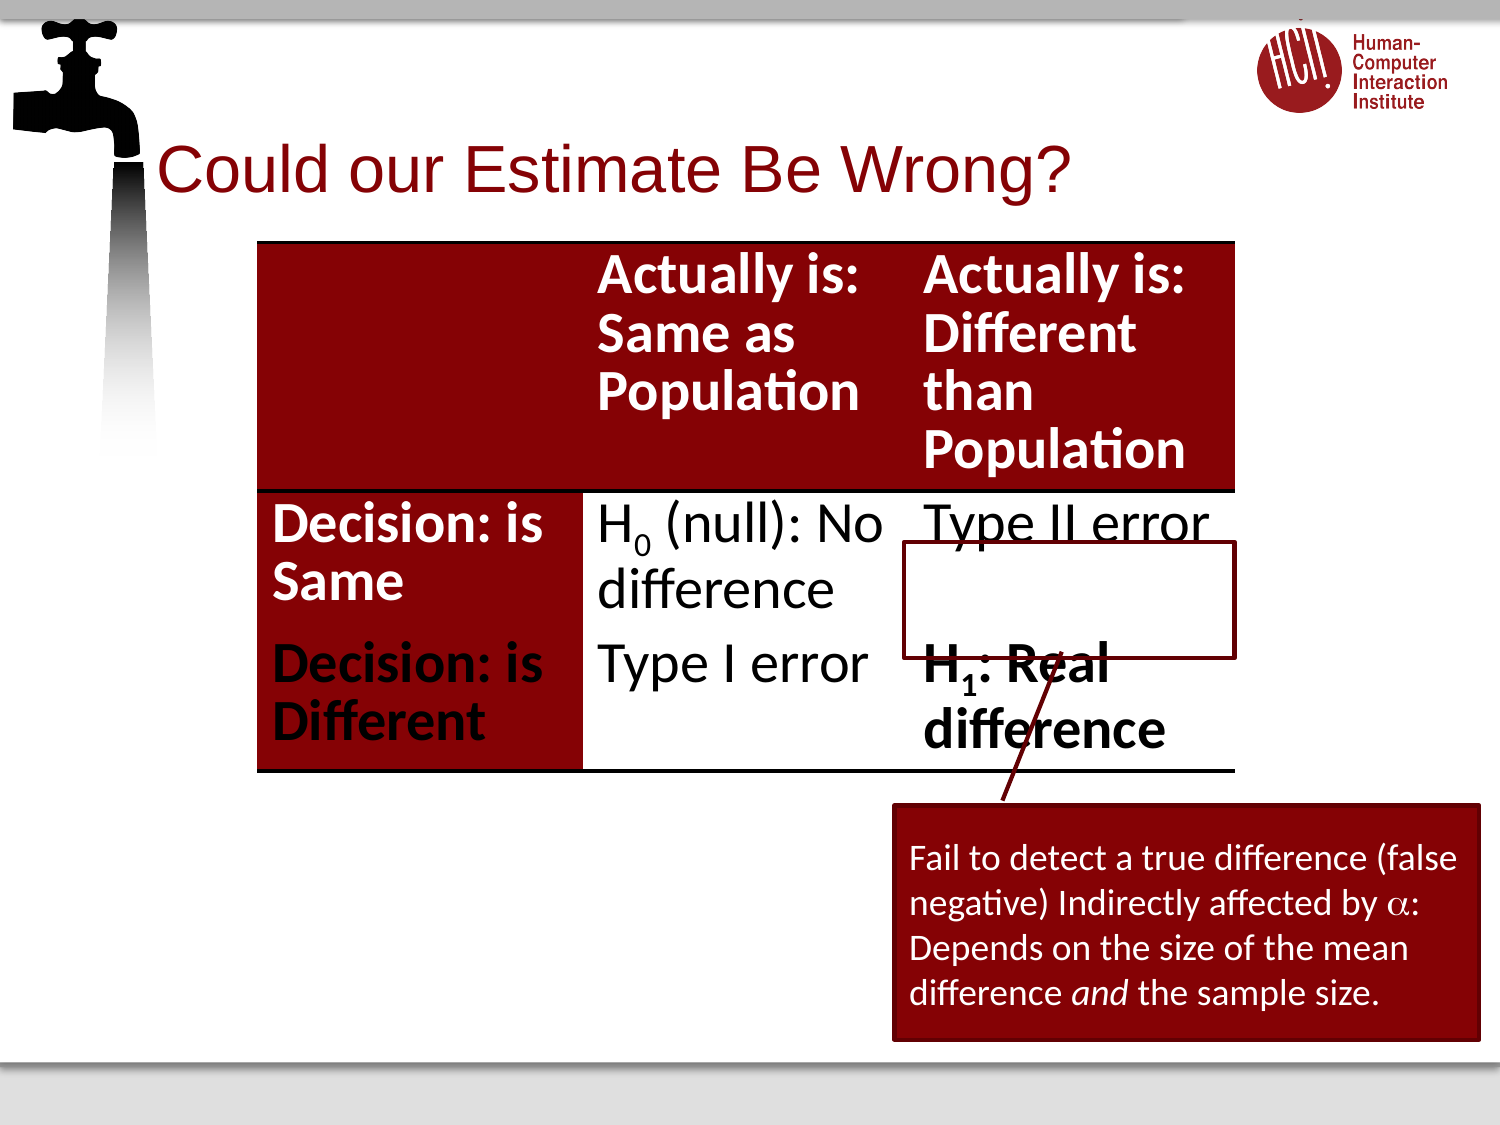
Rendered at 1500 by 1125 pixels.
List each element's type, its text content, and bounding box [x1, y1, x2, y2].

text_box Fail to detect a true difference (false negative) Indirectly affected by : Depends on the size of the mean difference and the sample size. [1000, 650, 1064, 802]
table_cell Type II error [909, 493, 1235, 540]
table_cell Decision: is Same [257, 493, 583, 631]
picture [13, 20, 140, 158]
table_cell Decision: is Different [257, 631, 583, 769]
text_box Fail to detect a true difference (false negative) Indirectly affected by : Depends on the size of the mean difference and the sample size. [892, 803, 1481, 1042]
table_cell Type I error [583, 631, 909, 769]
title Could our Estimate Be Wrong? [156, 50, 1187, 214]
table_header Actually is: Different than Population [909, 244, 1235, 489]
table_header [257, 244, 583, 489]
table_header Actually is: Same as Population [583, 244, 909, 489]
text_box [902, 540, 1237, 660]
table_cell H1: Real difference [909, 660, 1055, 769]
table_cell H0 (null): No difference [583, 493, 909, 631]
table_cell H1: Real difference [1018, 660, 1235, 769]
picture [1257, 20, 1447, 113]
